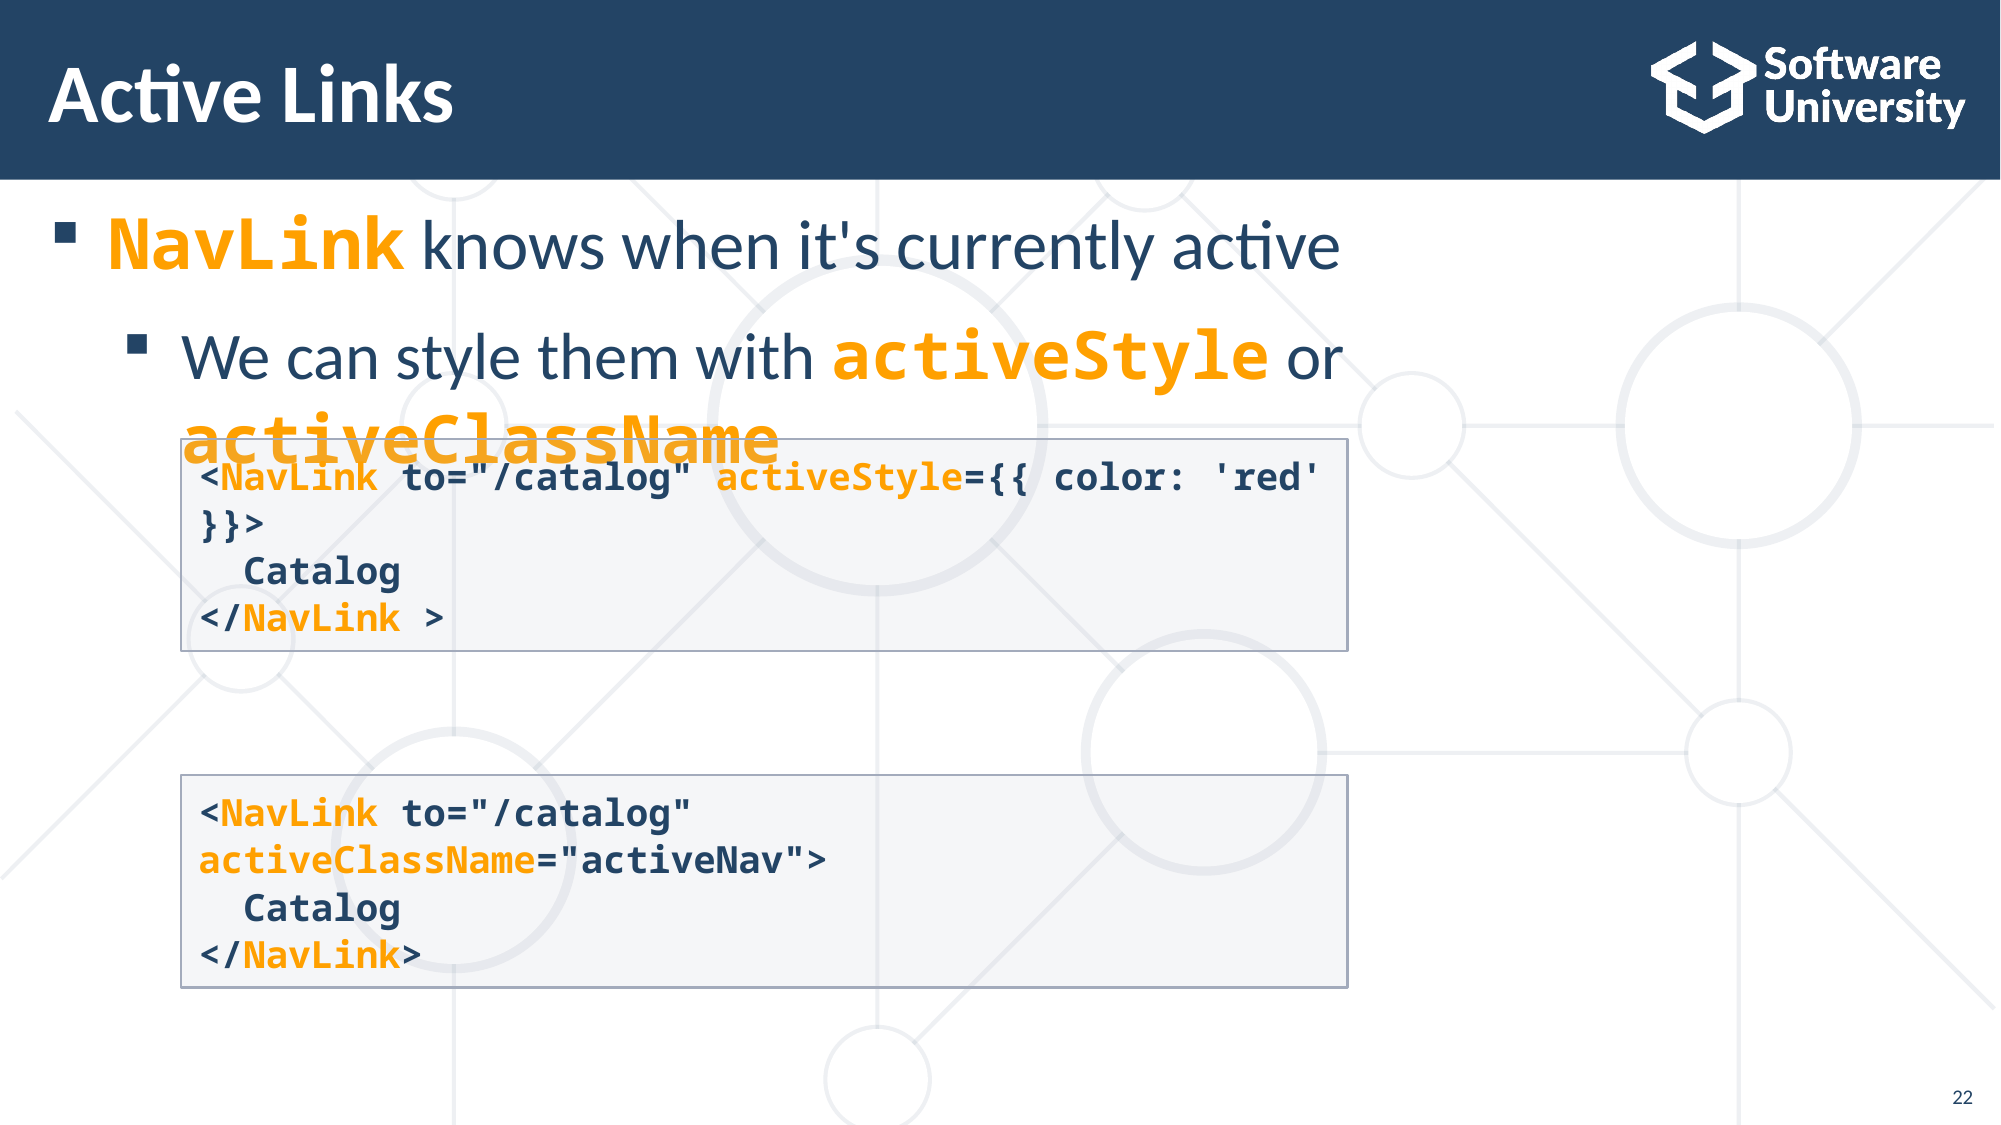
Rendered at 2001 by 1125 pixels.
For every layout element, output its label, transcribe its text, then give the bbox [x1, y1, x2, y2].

picture [1651, 41, 1966, 134]
list NavLink knows when it's currently active We can style them with activeStyle or activeClassName [31, 188, 1925, 1038]
text_box <NavLink to="/catalog" activeStyle={{ color: 'red' }}> Catalog </NavLink > [180, 438, 1348, 652]
title Active Links [31, 16, 1625, 162]
text_box <NavLink to="/catalog" activeClassName="activeNav"> Catalog </NavLink> [180, 774, 1348, 988]
slide_number ‹#› [1927, 1067, 1989, 1117]
